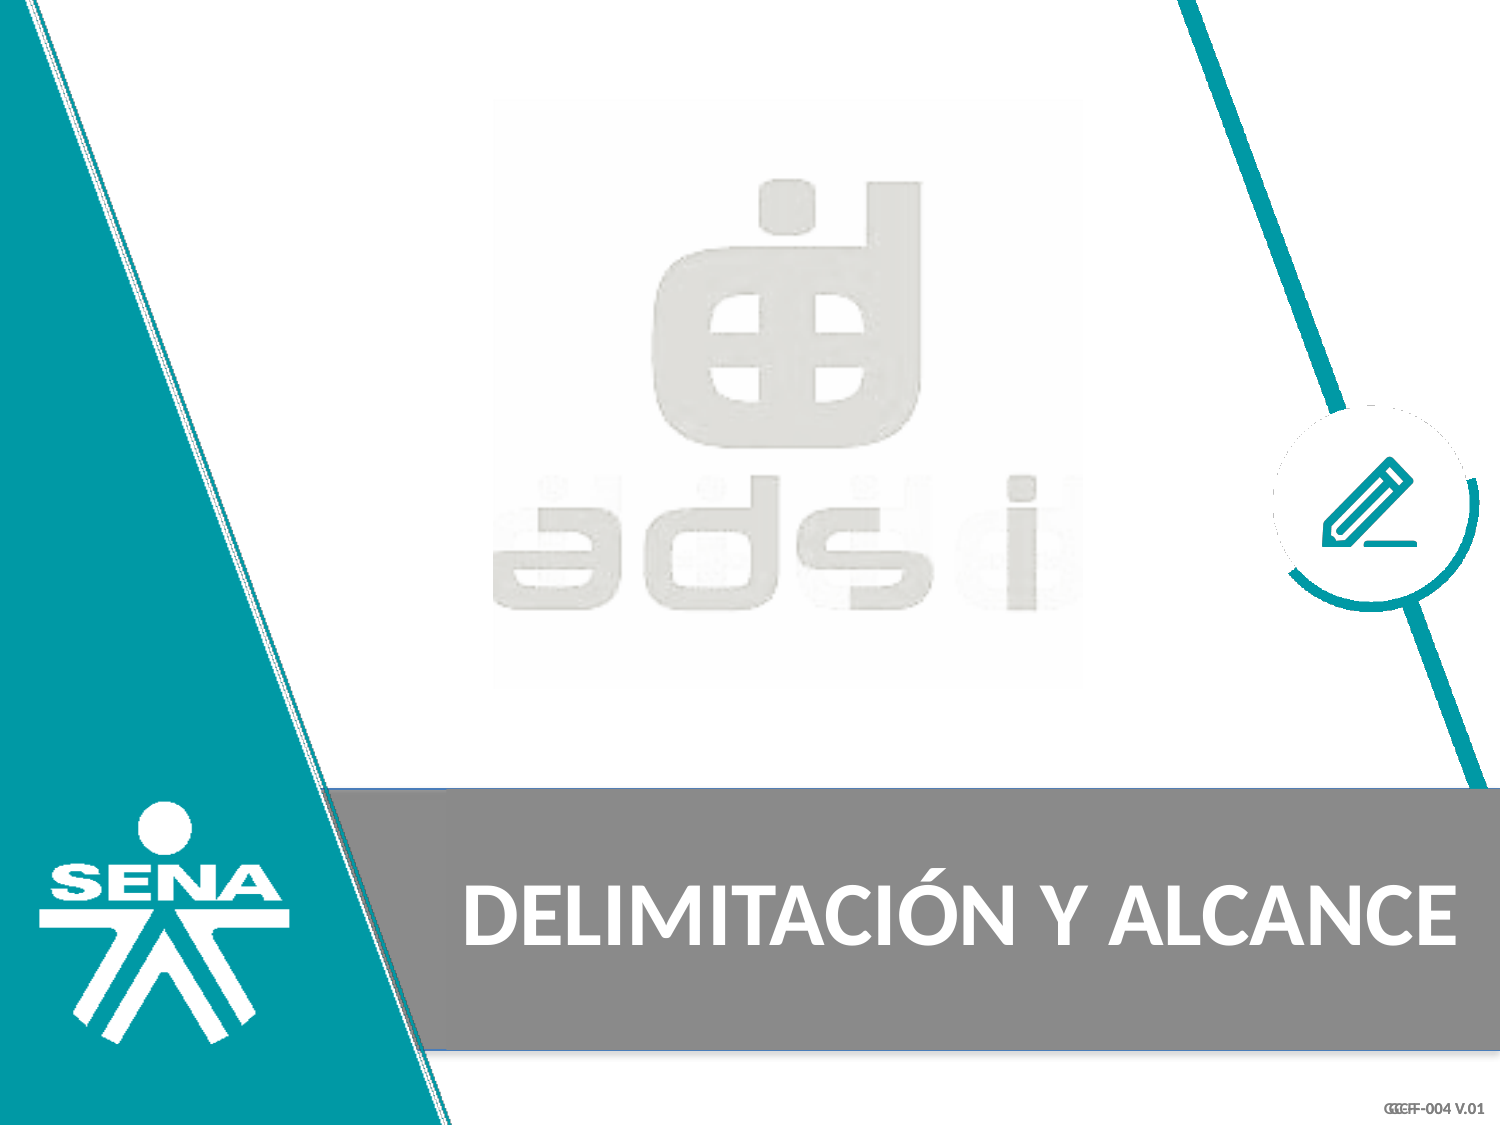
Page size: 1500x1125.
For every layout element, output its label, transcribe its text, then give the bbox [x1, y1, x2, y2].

picture [492, 99, 1083, 690]
title DELIMITACIÓN Y ALCANCE [446, 788, 1500, 1050]
text_box [0, 0, 1500, 1125]
